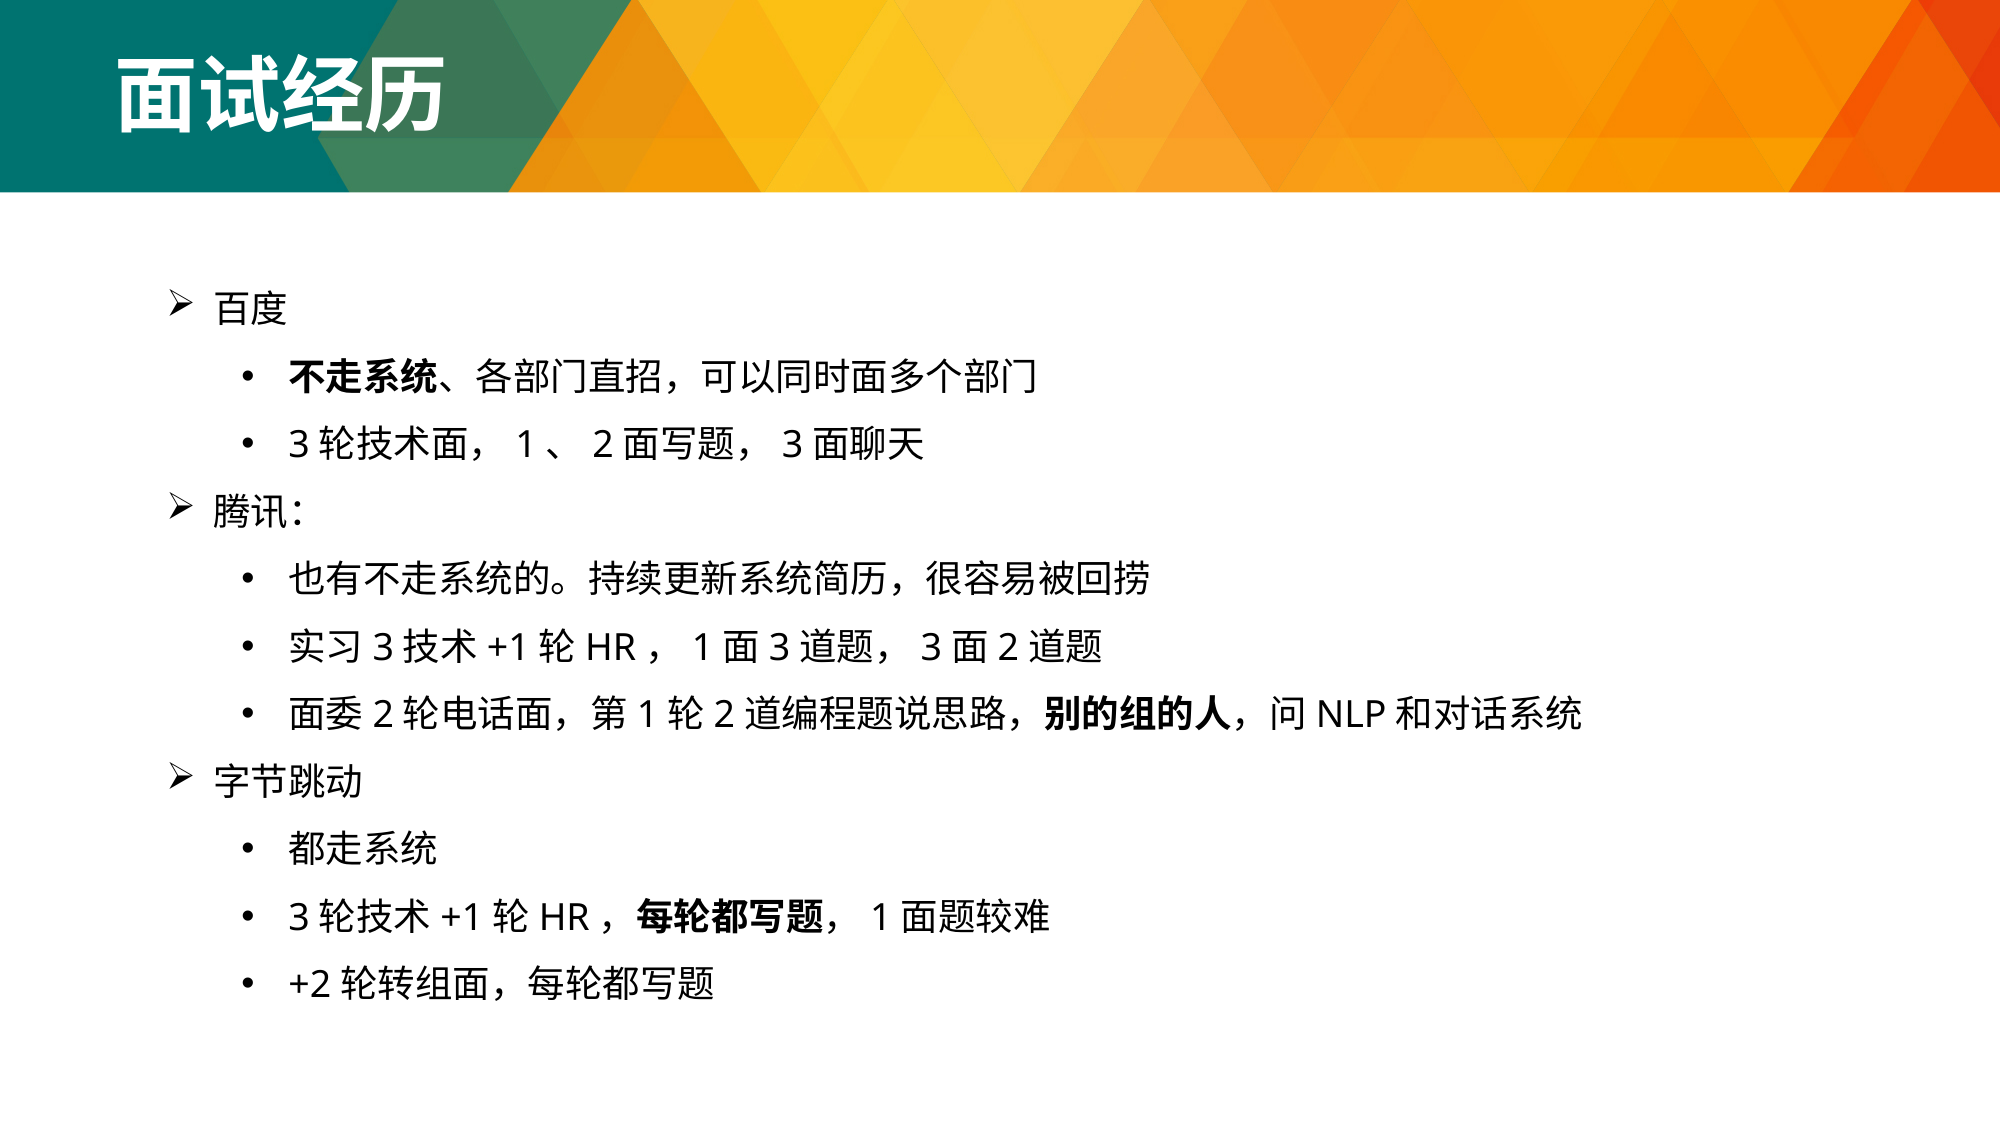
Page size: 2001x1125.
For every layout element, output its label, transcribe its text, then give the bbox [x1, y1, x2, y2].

text_box 面试经历 [99, 35, 1413, 150]
text_box 百度 不走系统、各部门直招，可以同时面多个部门 3轮技术面，1、2面写题，3面聊天 腾讯： 也有不走系统的。持续更新系统简历，很容易被回捞 实习3技术+1轮HR，1面3道题，3面2道题 面委2轮电话面，第1轮2道编程题说思路，别的组的人，问NLP和对话系统 字节跳动 都走系统 3轮技术+1轮HR，每轮都写题，1面题较难 +2轮转组面，每轮都写题 [151, 255, 1975, 1081]
picture [0, 0, 2000, 192]
